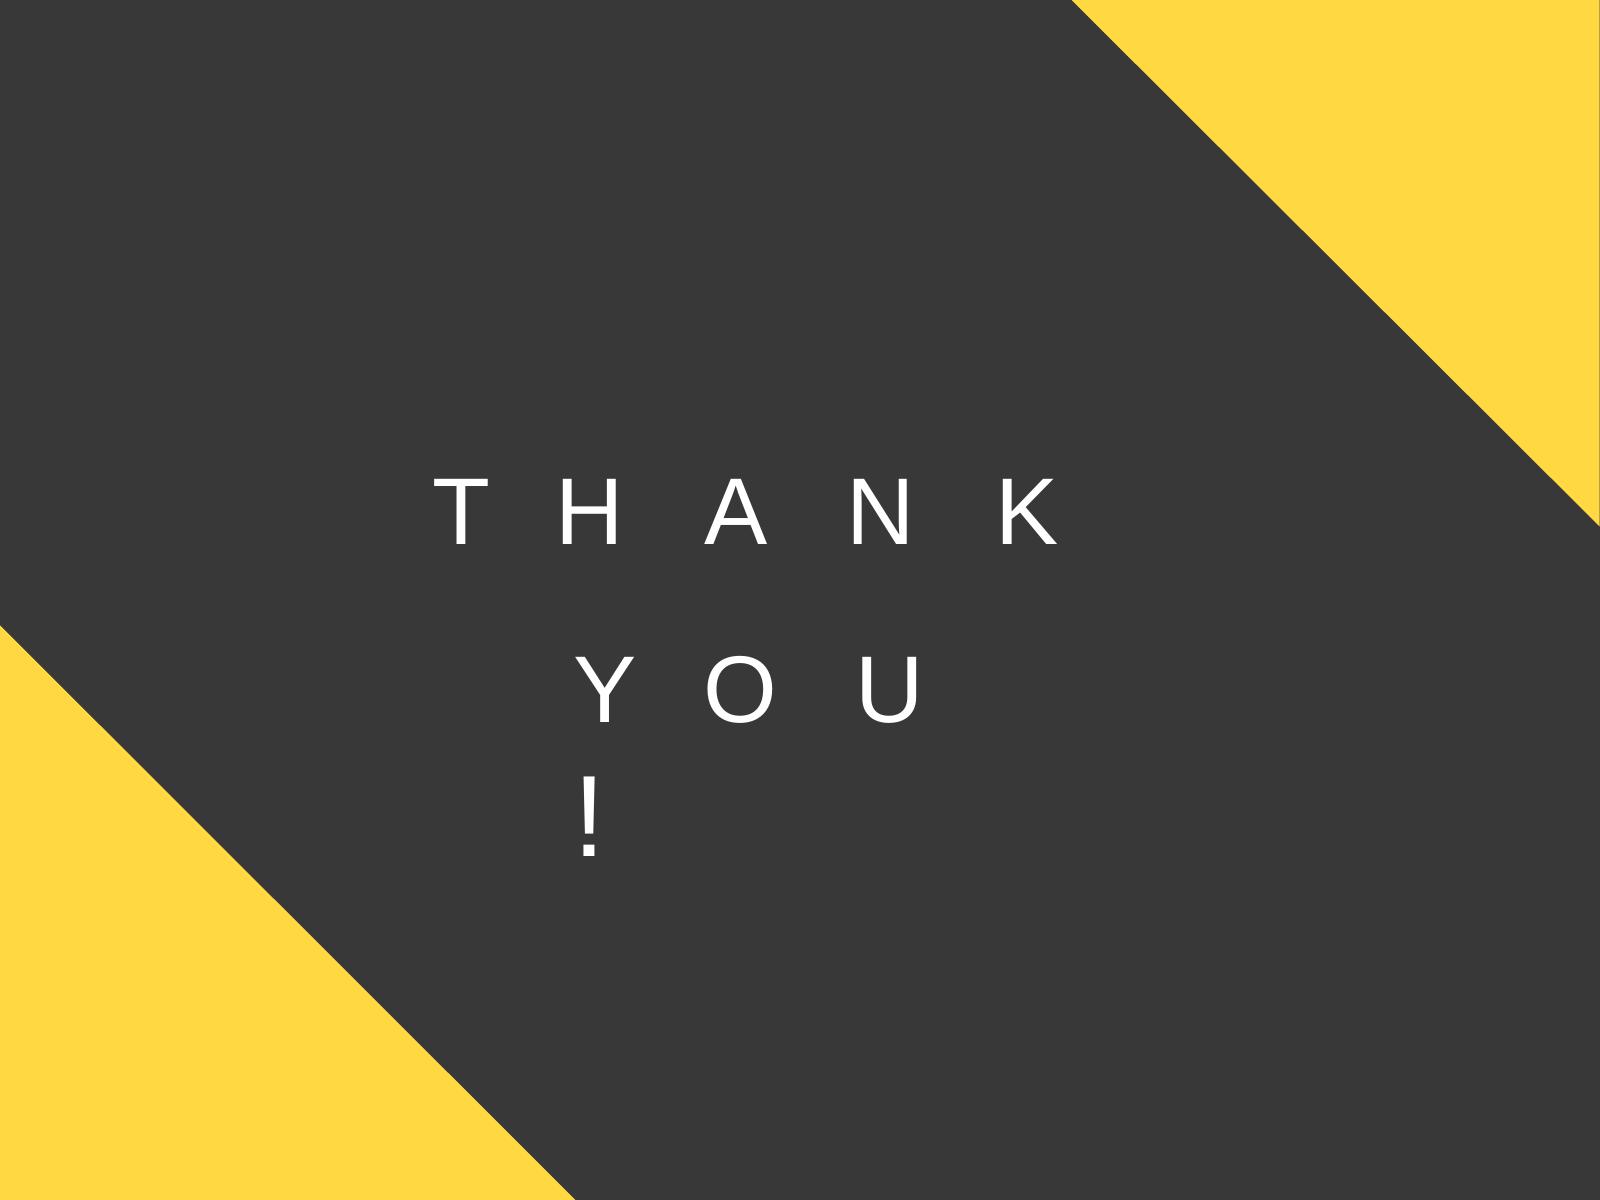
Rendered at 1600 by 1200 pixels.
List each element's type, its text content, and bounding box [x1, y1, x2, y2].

text_box Y O U ! [571, 624, 1029, 880]
text_box [1071, 0, 1600, 527]
text_box T H A N K [430, 447, 1092, 564]
text_box [0, 625, 576, 1200]
